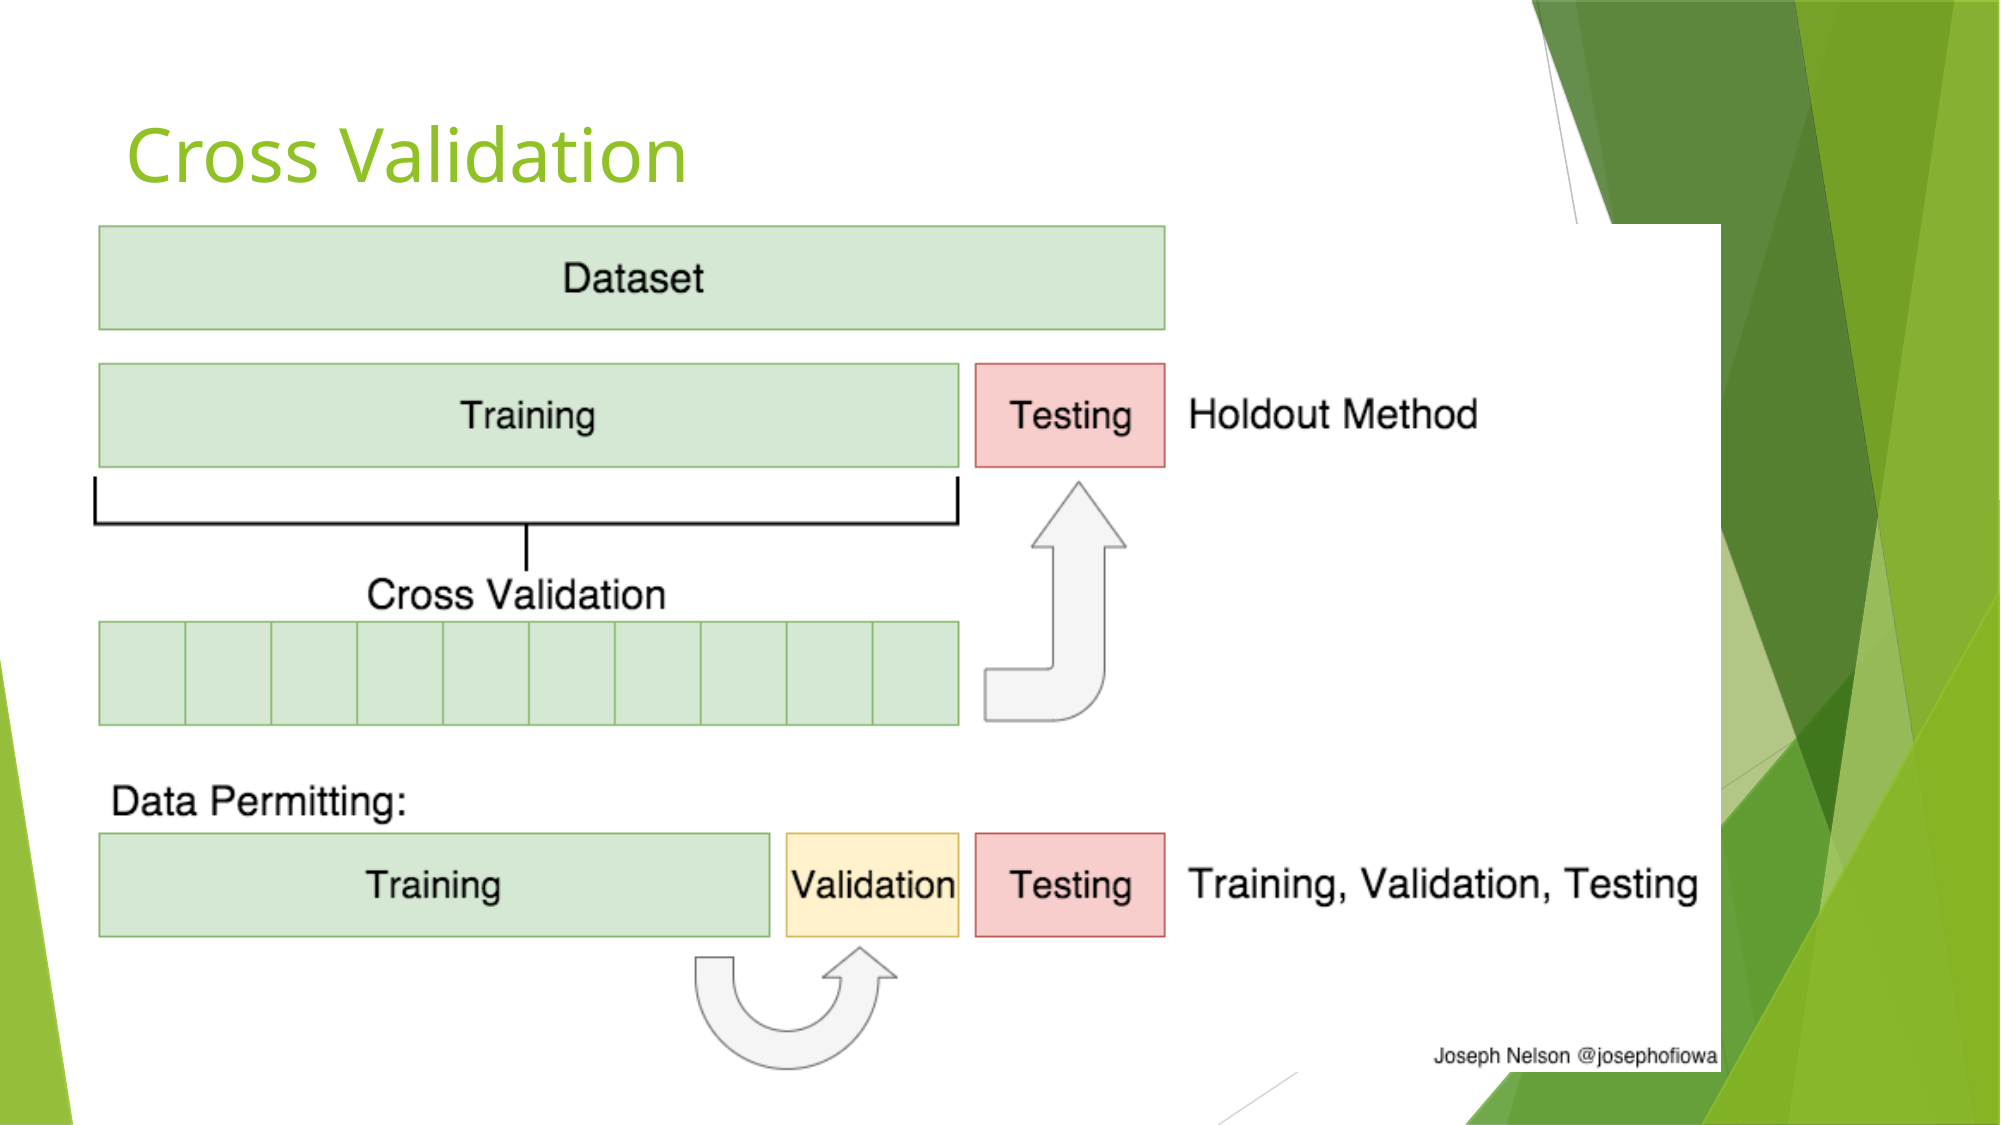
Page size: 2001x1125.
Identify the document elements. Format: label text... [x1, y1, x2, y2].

text_box Cross Validation [111, 99, 1521, 179]
text_box [14, 179, 2000, 1125]
picture [91, 224, 1722, 1073]
